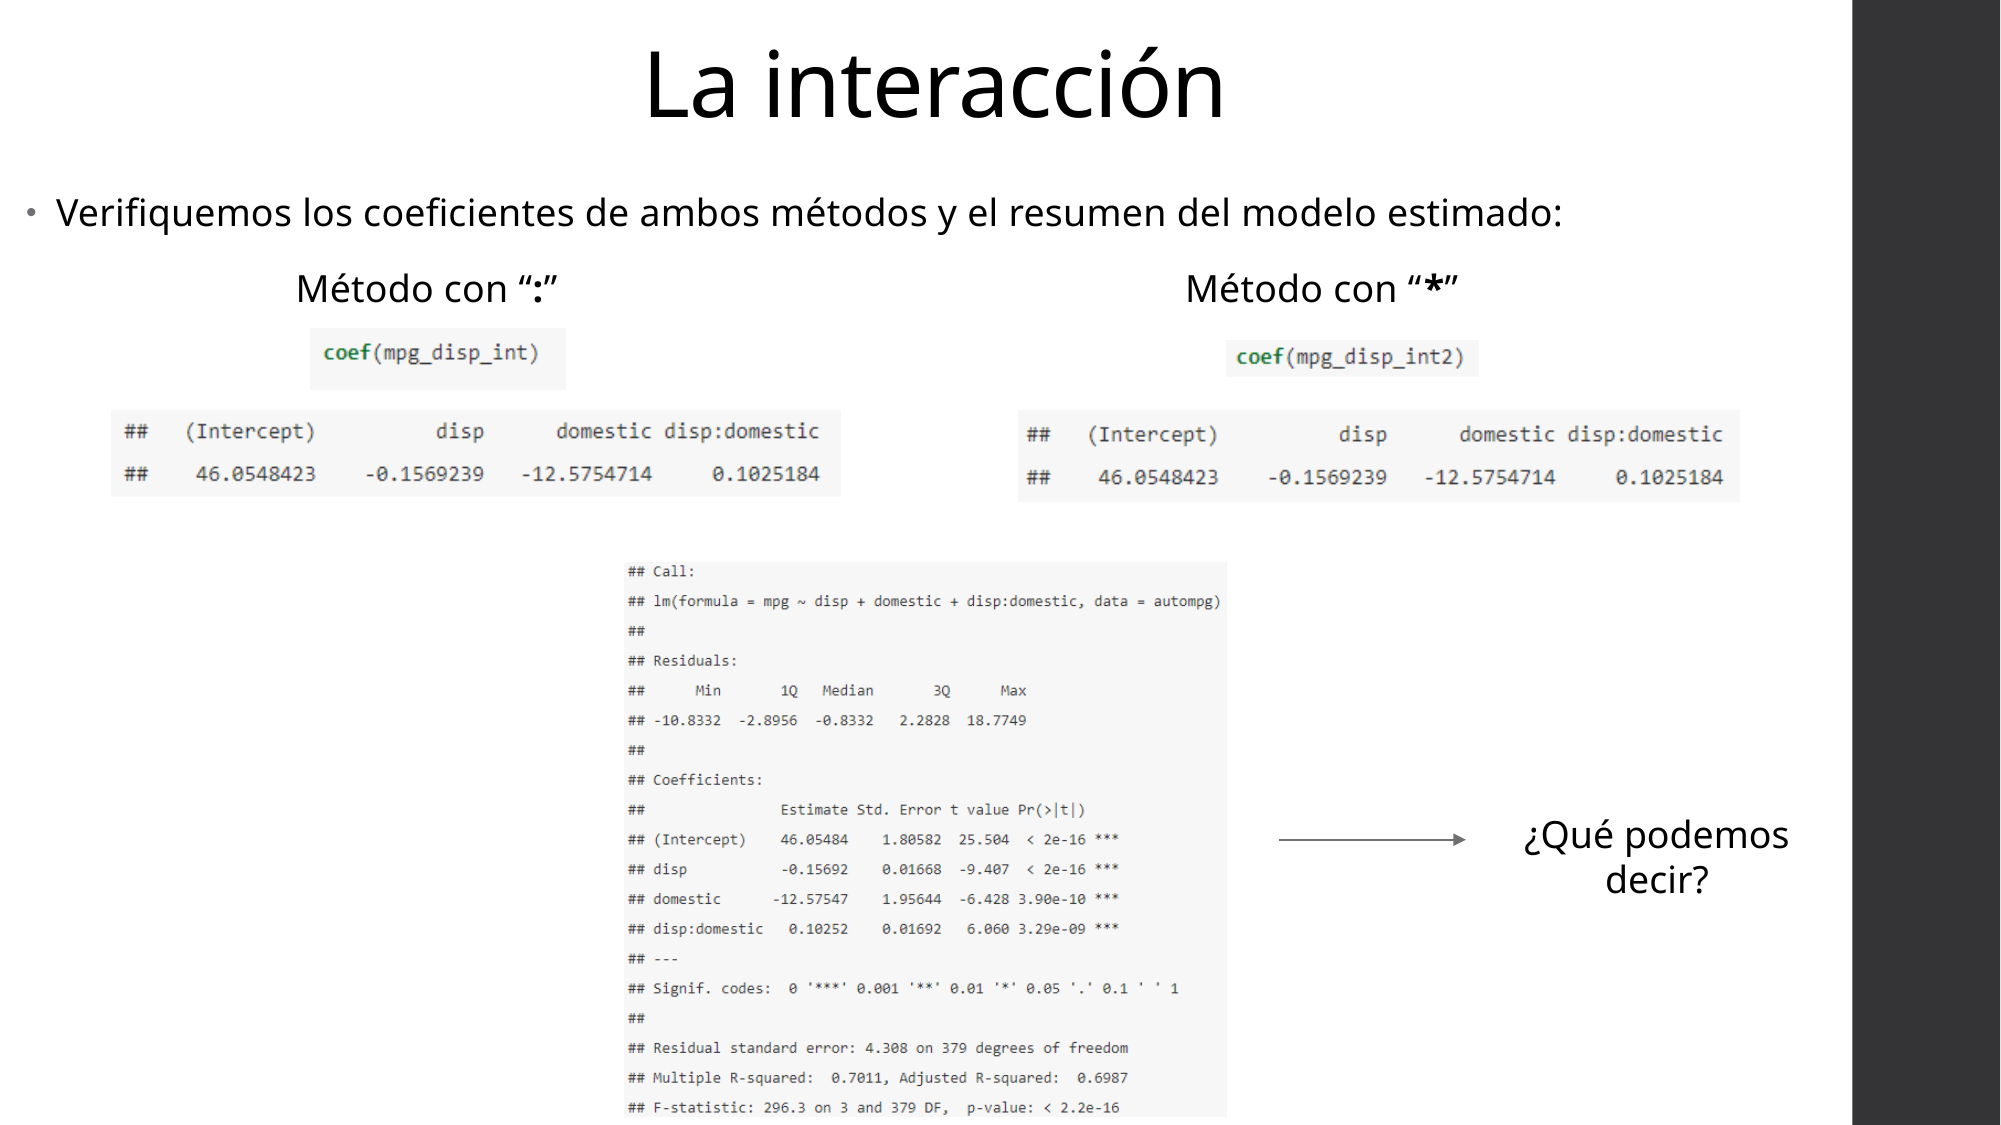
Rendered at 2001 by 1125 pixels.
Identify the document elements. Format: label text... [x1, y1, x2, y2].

list Verifiquemos los coeficientes de ambos métodos y el resumen del modelo estimado: Método con “:” Método con “*” [11, 184, 1835, 1097]
text_box ¿Qué podemos decir? [1504, 803, 1810, 909]
picture [1018, 410, 1740, 502]
picture [1226, 340, 1479, 378]
title La interacción [35, 5, 1835, 145]
picture [310, 328, 566, 390]
picture [624, 562, 1228, 1118]
picture [110, 410, 842, 497]
